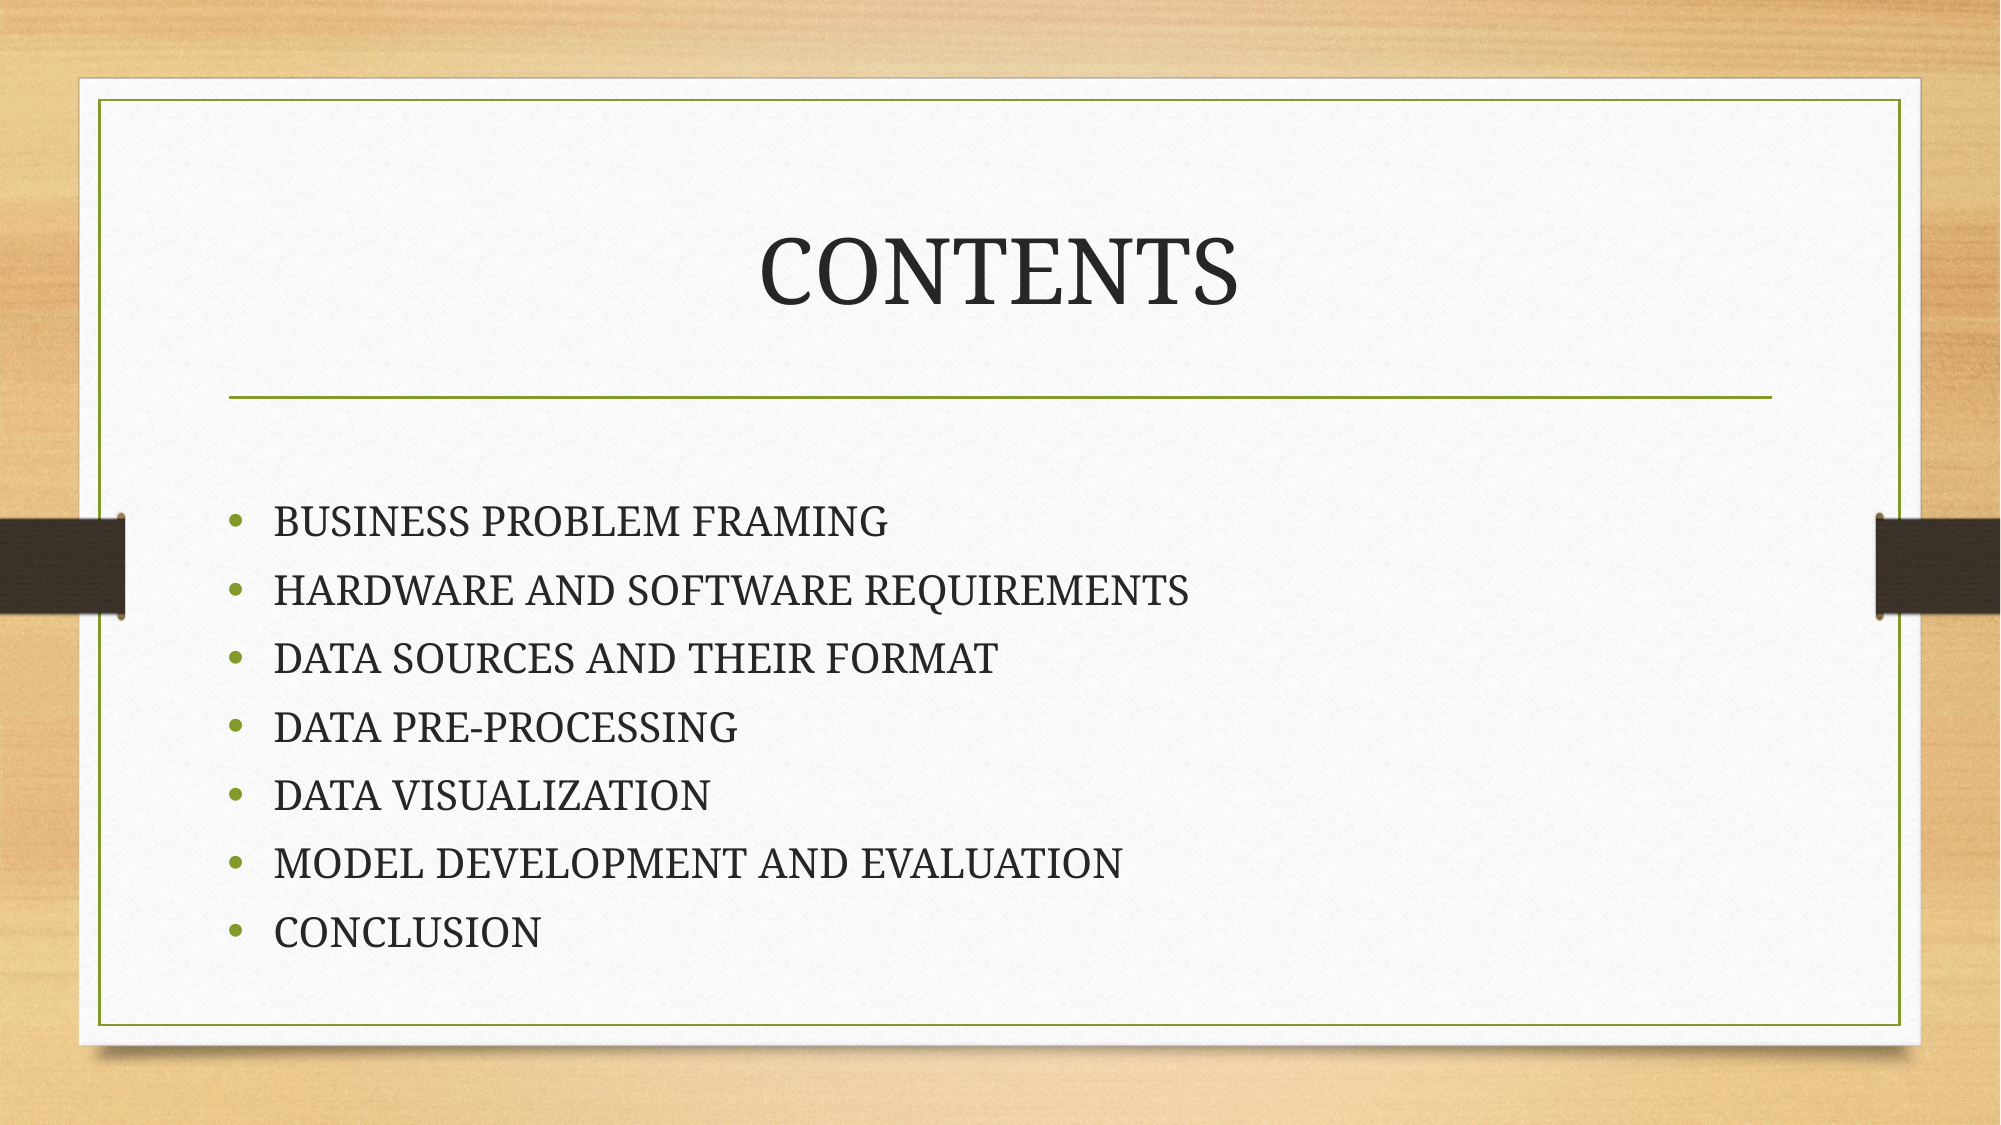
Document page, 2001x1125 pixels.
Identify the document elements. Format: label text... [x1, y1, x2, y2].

title CONTENTS [212, 161, 1788, 375]
picture [0, 0, 2001, 1125]
list BUSINESS PROBLEM FRAMING HARDWARE AND SOFTWARE REQUIREMENTS DATA SOURCES AND THEIR FORMAT DATA PRE-PROCESSING DATA VISUALIZATION MODEL DEVELOPMENT AND EVALUATION CONCLUSION [212, 419, 1788, 964]
